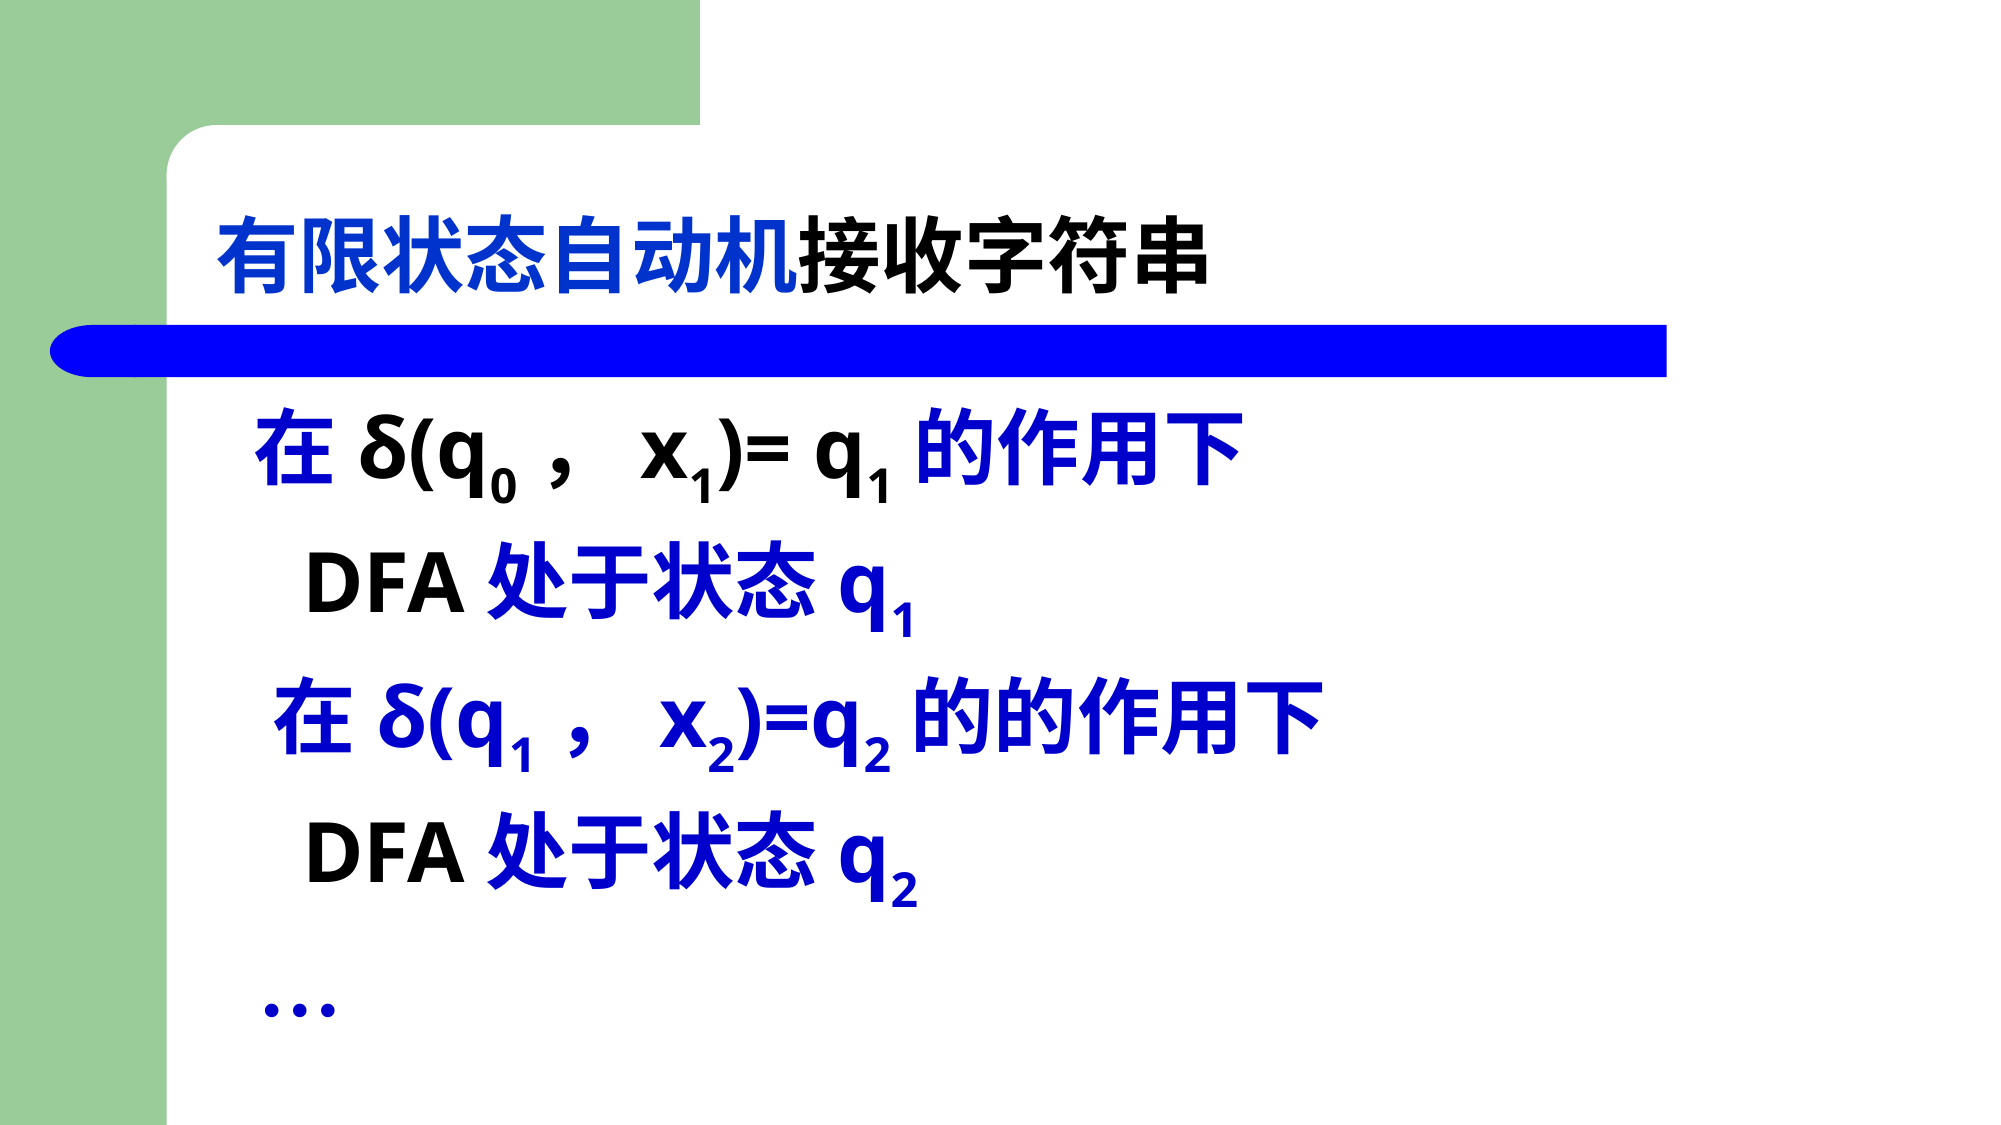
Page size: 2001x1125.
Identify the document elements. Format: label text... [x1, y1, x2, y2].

title 有限状态自动机接收字符串 [199, 124, 1951, 313]
list 在δ(q0，x1)= q1的作用下 DFA处于状态q1 在δ(q1，x2)=q2的的作用下 DFA处于状态q2 … [199, 387, 1951, 1001]
